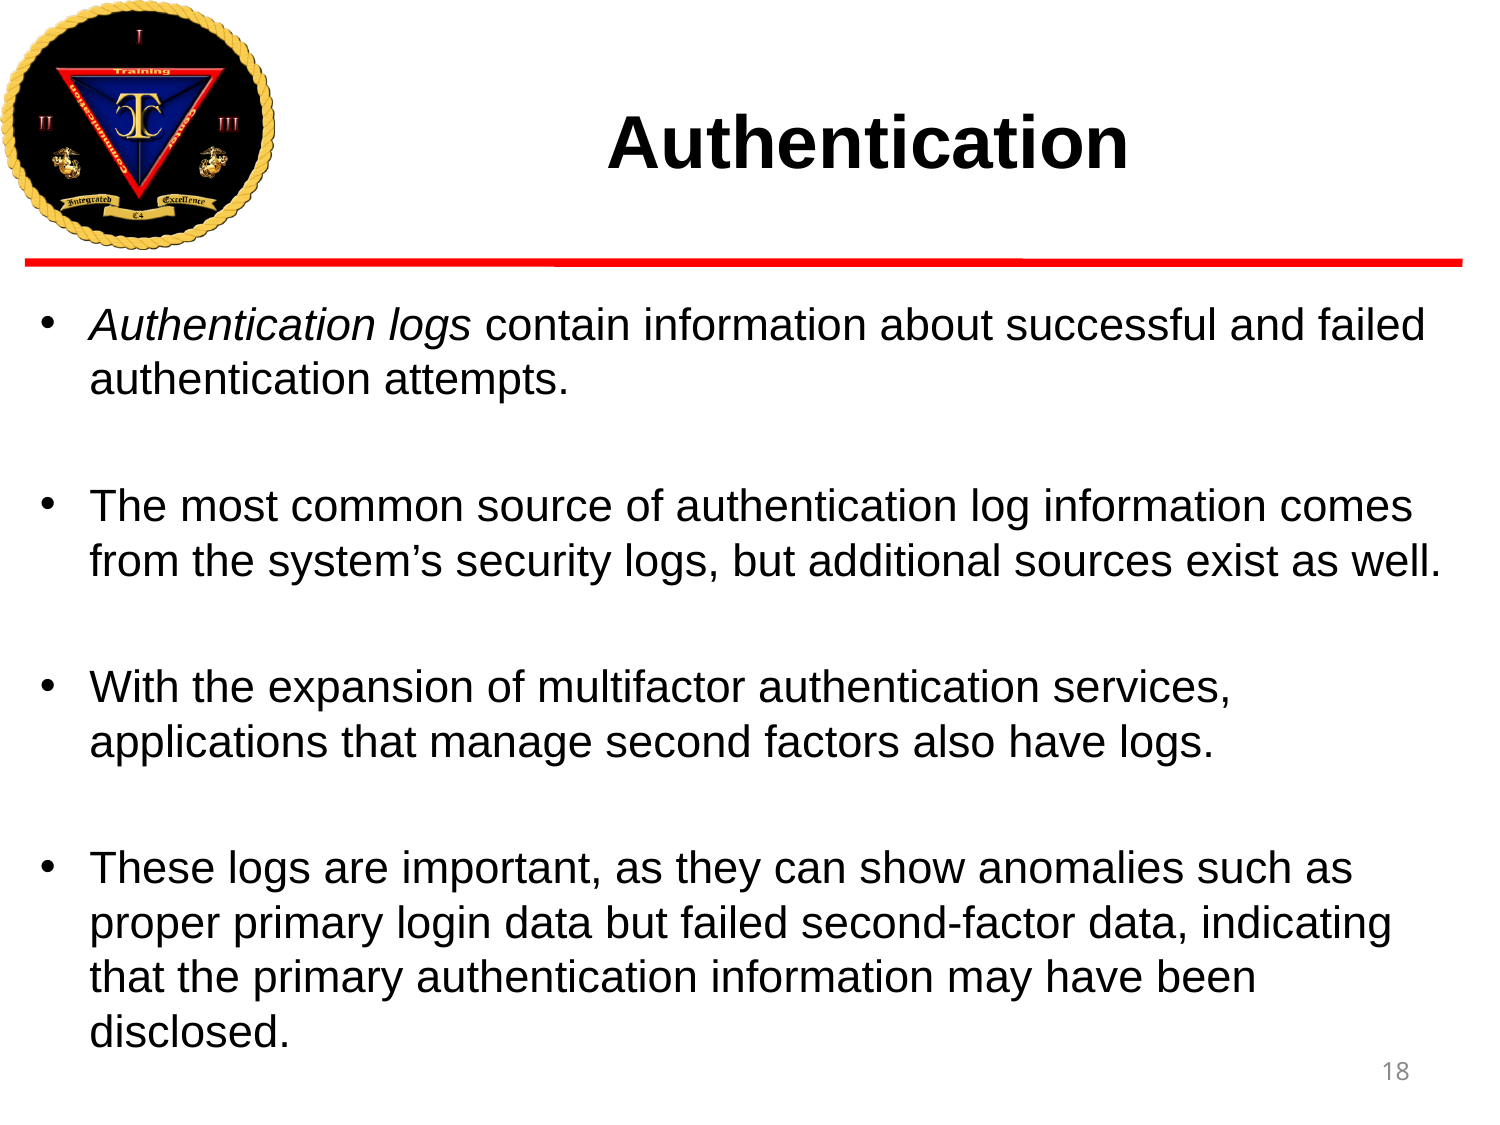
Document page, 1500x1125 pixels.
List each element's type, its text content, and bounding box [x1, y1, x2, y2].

title Authentication [274, 44, 1463, 233]
list Authentication logs contain information about successful and failed authentication attempts. The most common source of authentication log information comes from the system’s security logs, but additional sources exist as well. With the expansion of multifactor authentication services, applications that manage second factors also have logs. These logs are important, as they can show anomalies such as proper primary login data but failed second-factor data, indicating that the primary authentication information may have been disclosed. [24, 287, 1463, 1081]
slide_number 18 [1074, 1042, 1425, 1103]
picture [0, 0, 275, 250]
